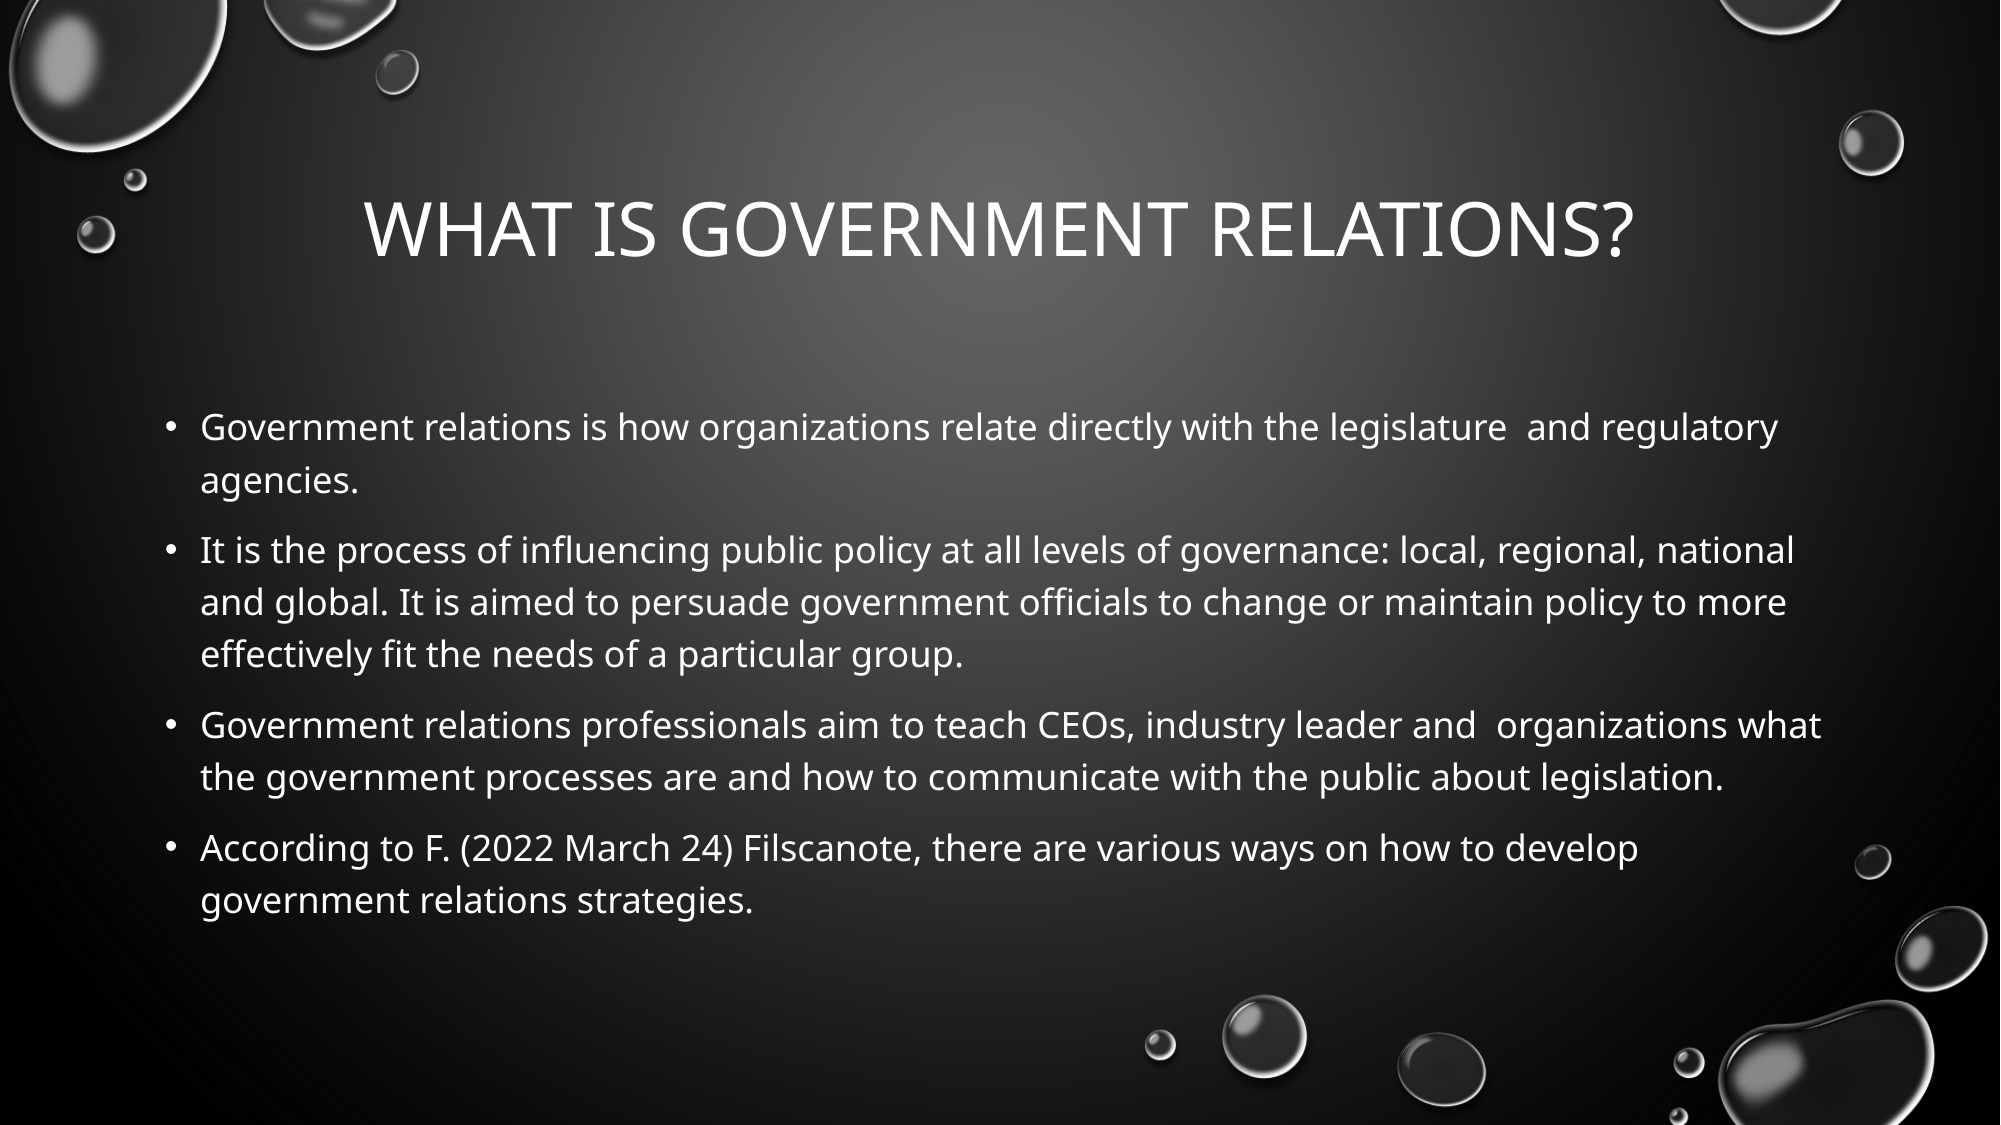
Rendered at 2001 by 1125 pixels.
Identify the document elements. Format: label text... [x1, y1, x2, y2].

list Government relations is how organizations relate directly with the legislature and regulatory agencies. It is the process of influencing public policy at all levels of governance: local, regional, national and global. It is aimed to persuade government officials to change or maintain policy to more effectively fit the needs of a particular group. Government relations professionals aim to teach CEOs, industry leader and organizations what the government processes are and how to communicate with the public about legislation. According to F. (2022 March 24) Filscanote, there are various ways on how to develop government relations strategies. [149, 388, 1850, 950]
title what is government relations? [149, 101, 1851, 364]
picture [0, 0, 2000, 1125]
